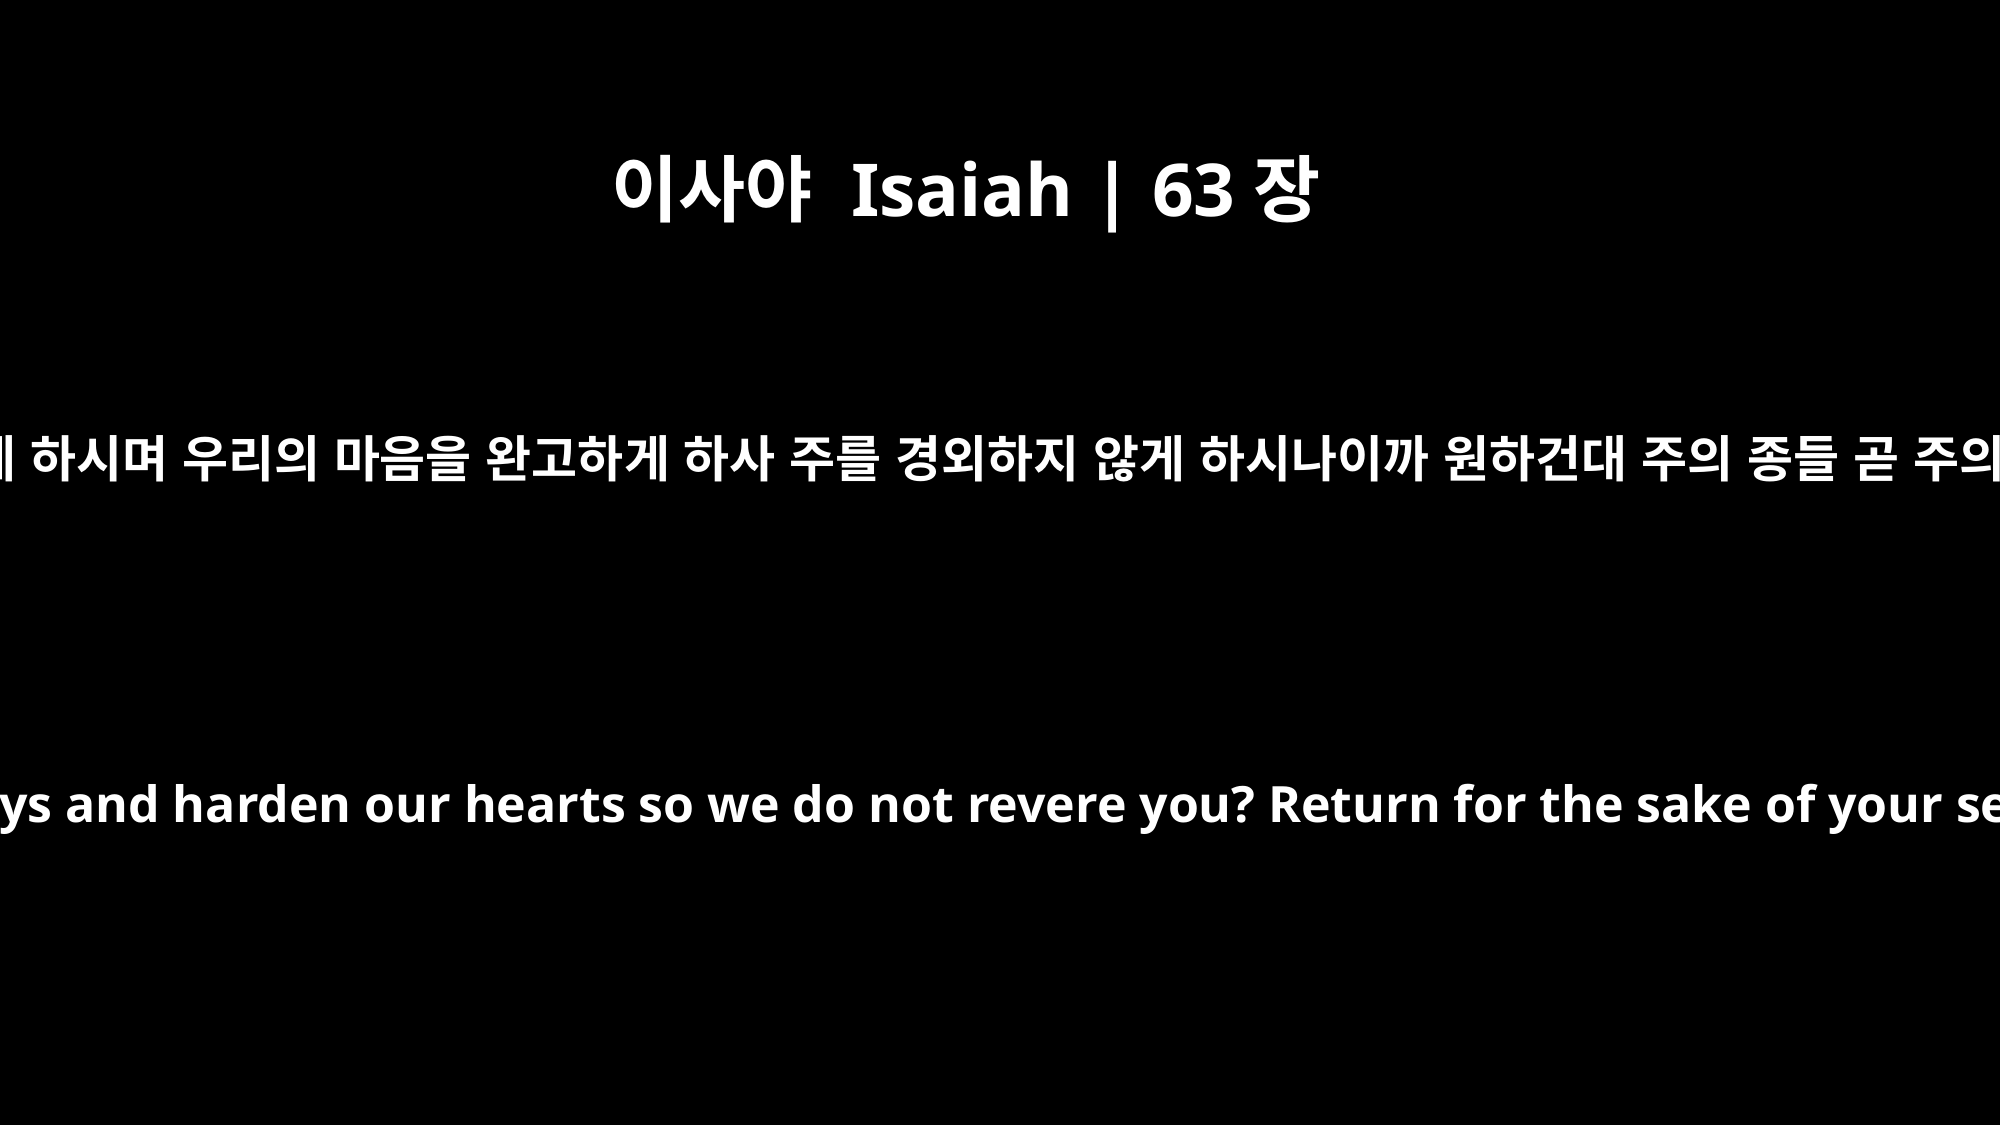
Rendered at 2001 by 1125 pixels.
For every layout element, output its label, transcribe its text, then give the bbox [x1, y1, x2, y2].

text_box Why, O LORD, do you make us wander from your ways and harden our hearts so we do not revere you? Return for the sake of your servants, the tribes that are your inheritance. [0, 764, 2000, 840]
text_box 이사야 Isaiah | 63장 [596, 136, 1336, 239]
text_box 17 여호와여 어찌하여 우리로 주의 길에서 떠나게 하시며 우리의 마음을 완고하게 하사 주를 경외하지 않게 하시나이까 원하건대 주의 종들 곧 주의 기업인 지파들을 위하사 돌아오시옵소서 [0, 359, 2000, 495]
